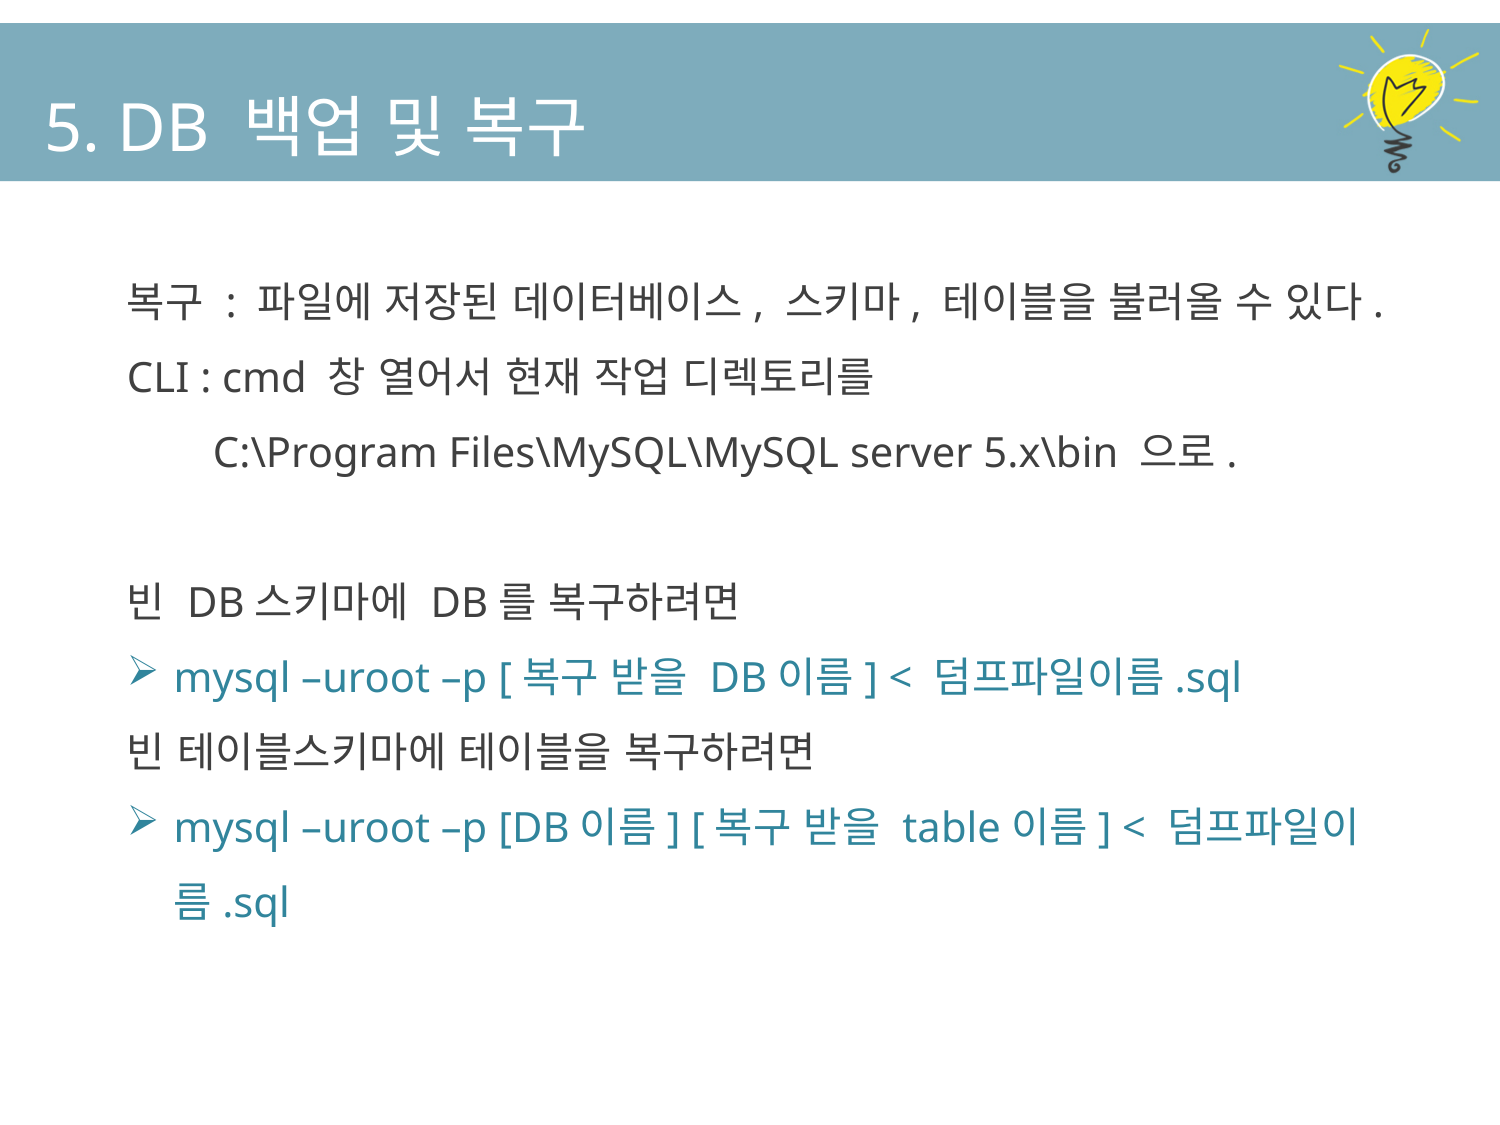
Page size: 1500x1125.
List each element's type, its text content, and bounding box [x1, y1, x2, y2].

text_box 5. DB 백업 및 복구 [29, 76, 904, 172]
text_box 복구 : 파일에 저장된 데이터베이스, 스키마, 테이블을 불러올 수 있다. CLI : cmd 창 열어서 현재 작업 디렉토리를 C:\Program Files\MySQL\MySQL server 5.x\bin 으로. 빈 DB스키마에 DB를 복구하려면 mysql –uroot –p [복구 받을 DB이름] < 덤프파일이름.sql 빈 테이블스키마에 테이블을 복구하려면 mysql –uroot –p [DB이름] [복구 받을 table이름] < 덤프파일이름.sql [112, 243, 1447, 934]
picture [0, 0, 1500, 1125]
